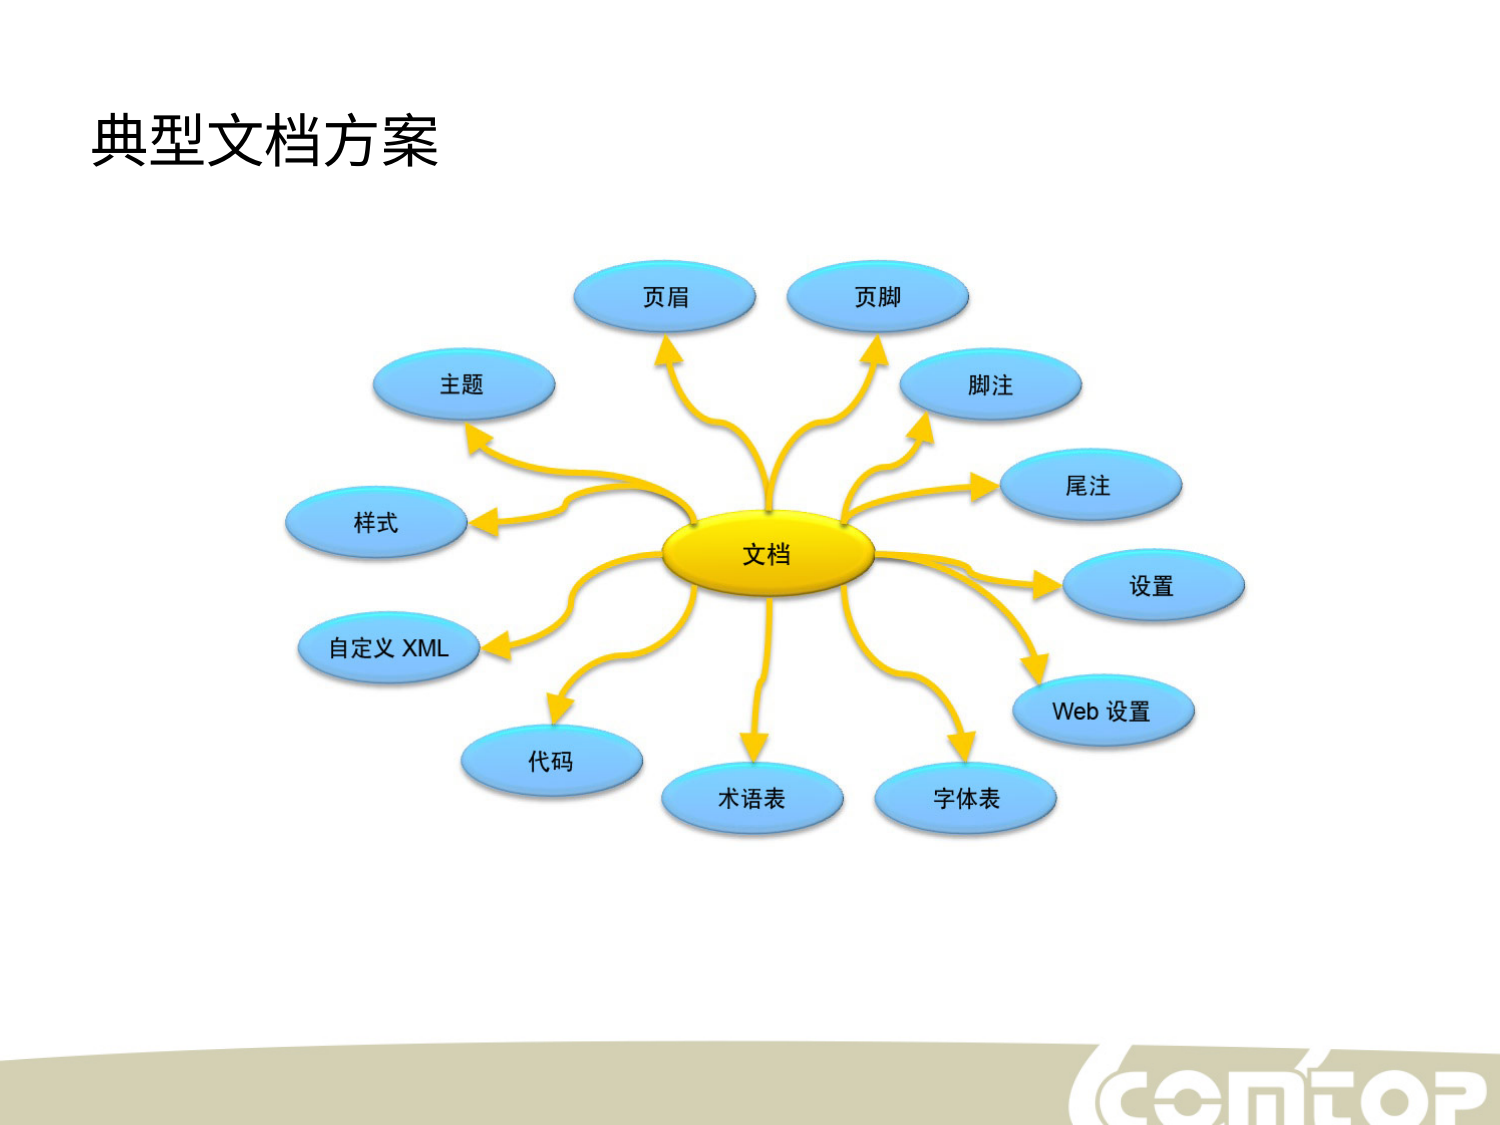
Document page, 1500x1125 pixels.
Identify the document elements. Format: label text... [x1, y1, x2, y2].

picture [0, 0, 1500, 1125]
title 典型文档方案 [75, 45, 1425, 233]
